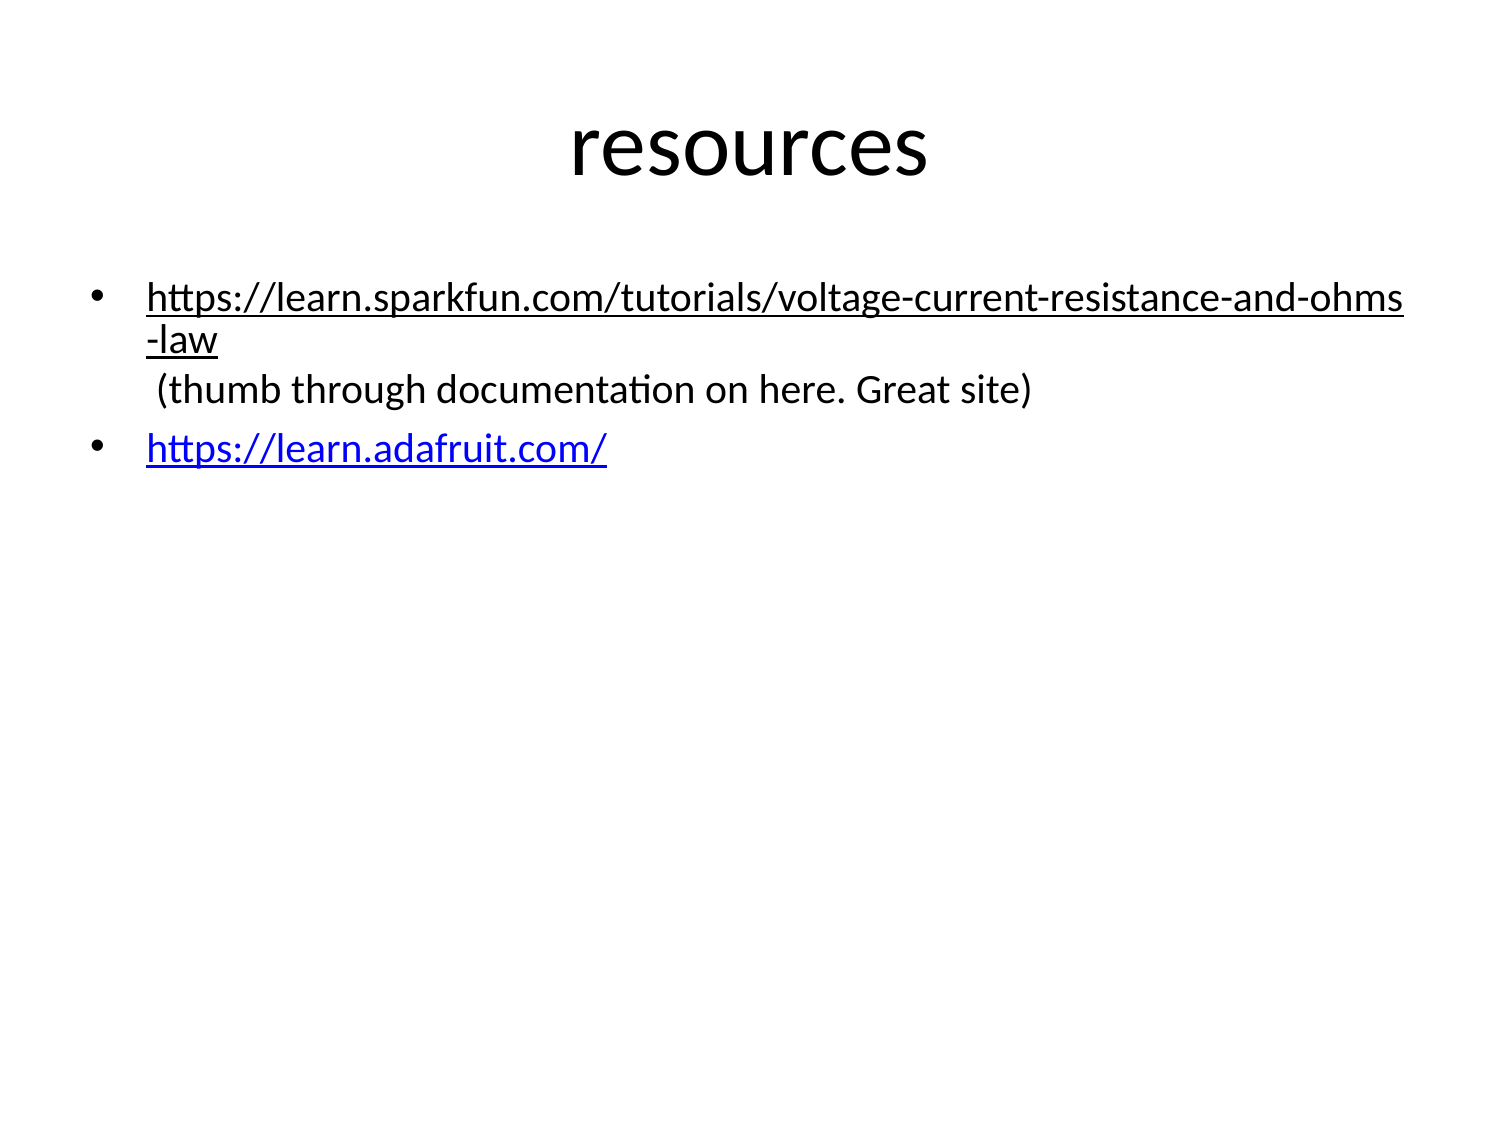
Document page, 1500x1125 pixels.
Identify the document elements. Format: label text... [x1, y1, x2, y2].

title resources [75, 45, 1425, 233]
list https://learn.sparkfun.com/tutorials/voltage-current-resistance-and-ohms-law (thumb through documentation on here. Great site) https://learn.adafruit.com/ [75, 262, 1425, 1005]
